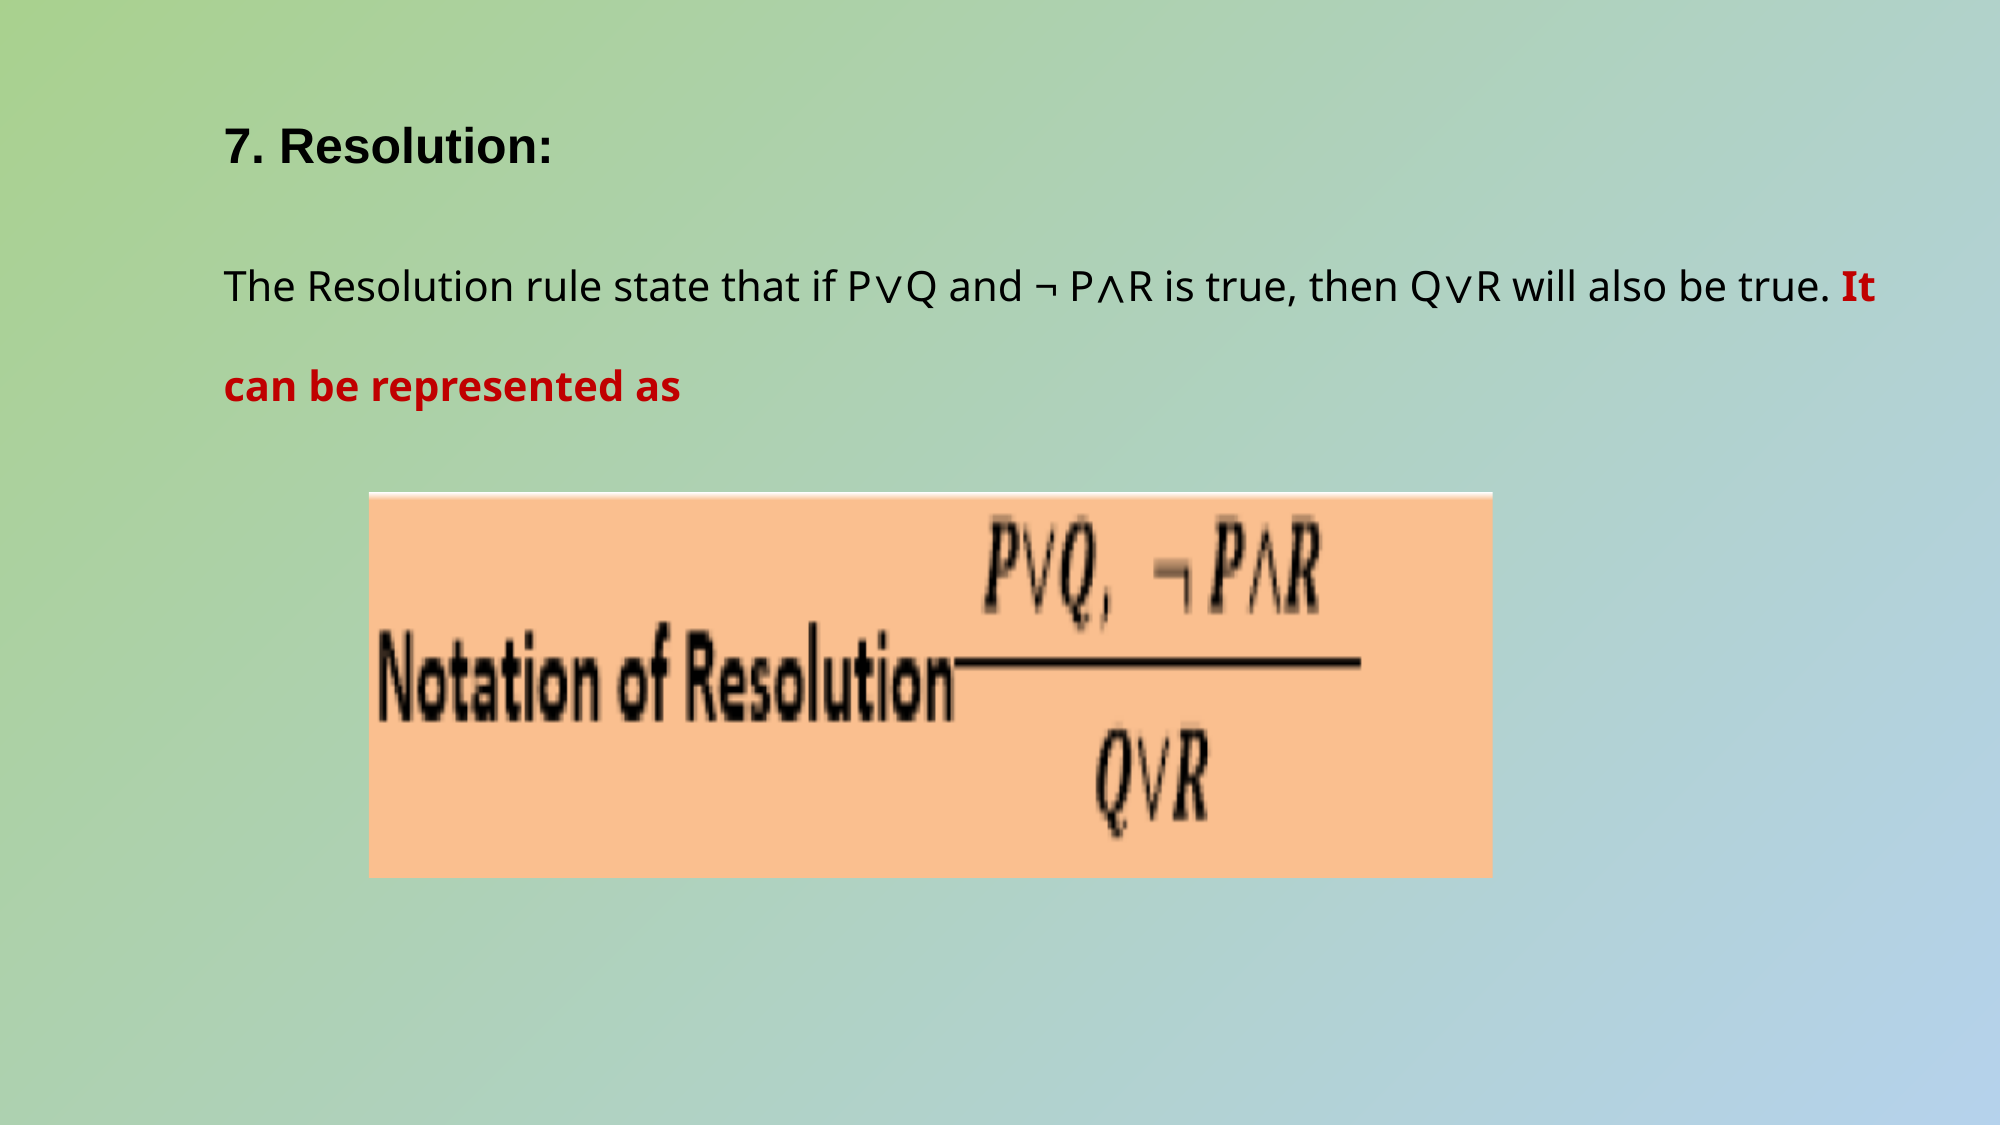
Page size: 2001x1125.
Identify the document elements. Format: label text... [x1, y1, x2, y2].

text_box 7. Resolution: The Resolution rule state that if P∨Q and ¬ P∧R is true, then Q∨R will also be true. It can be represented as [208, 133, 1940, 418]
picture [368, 492, 1493, 878]
